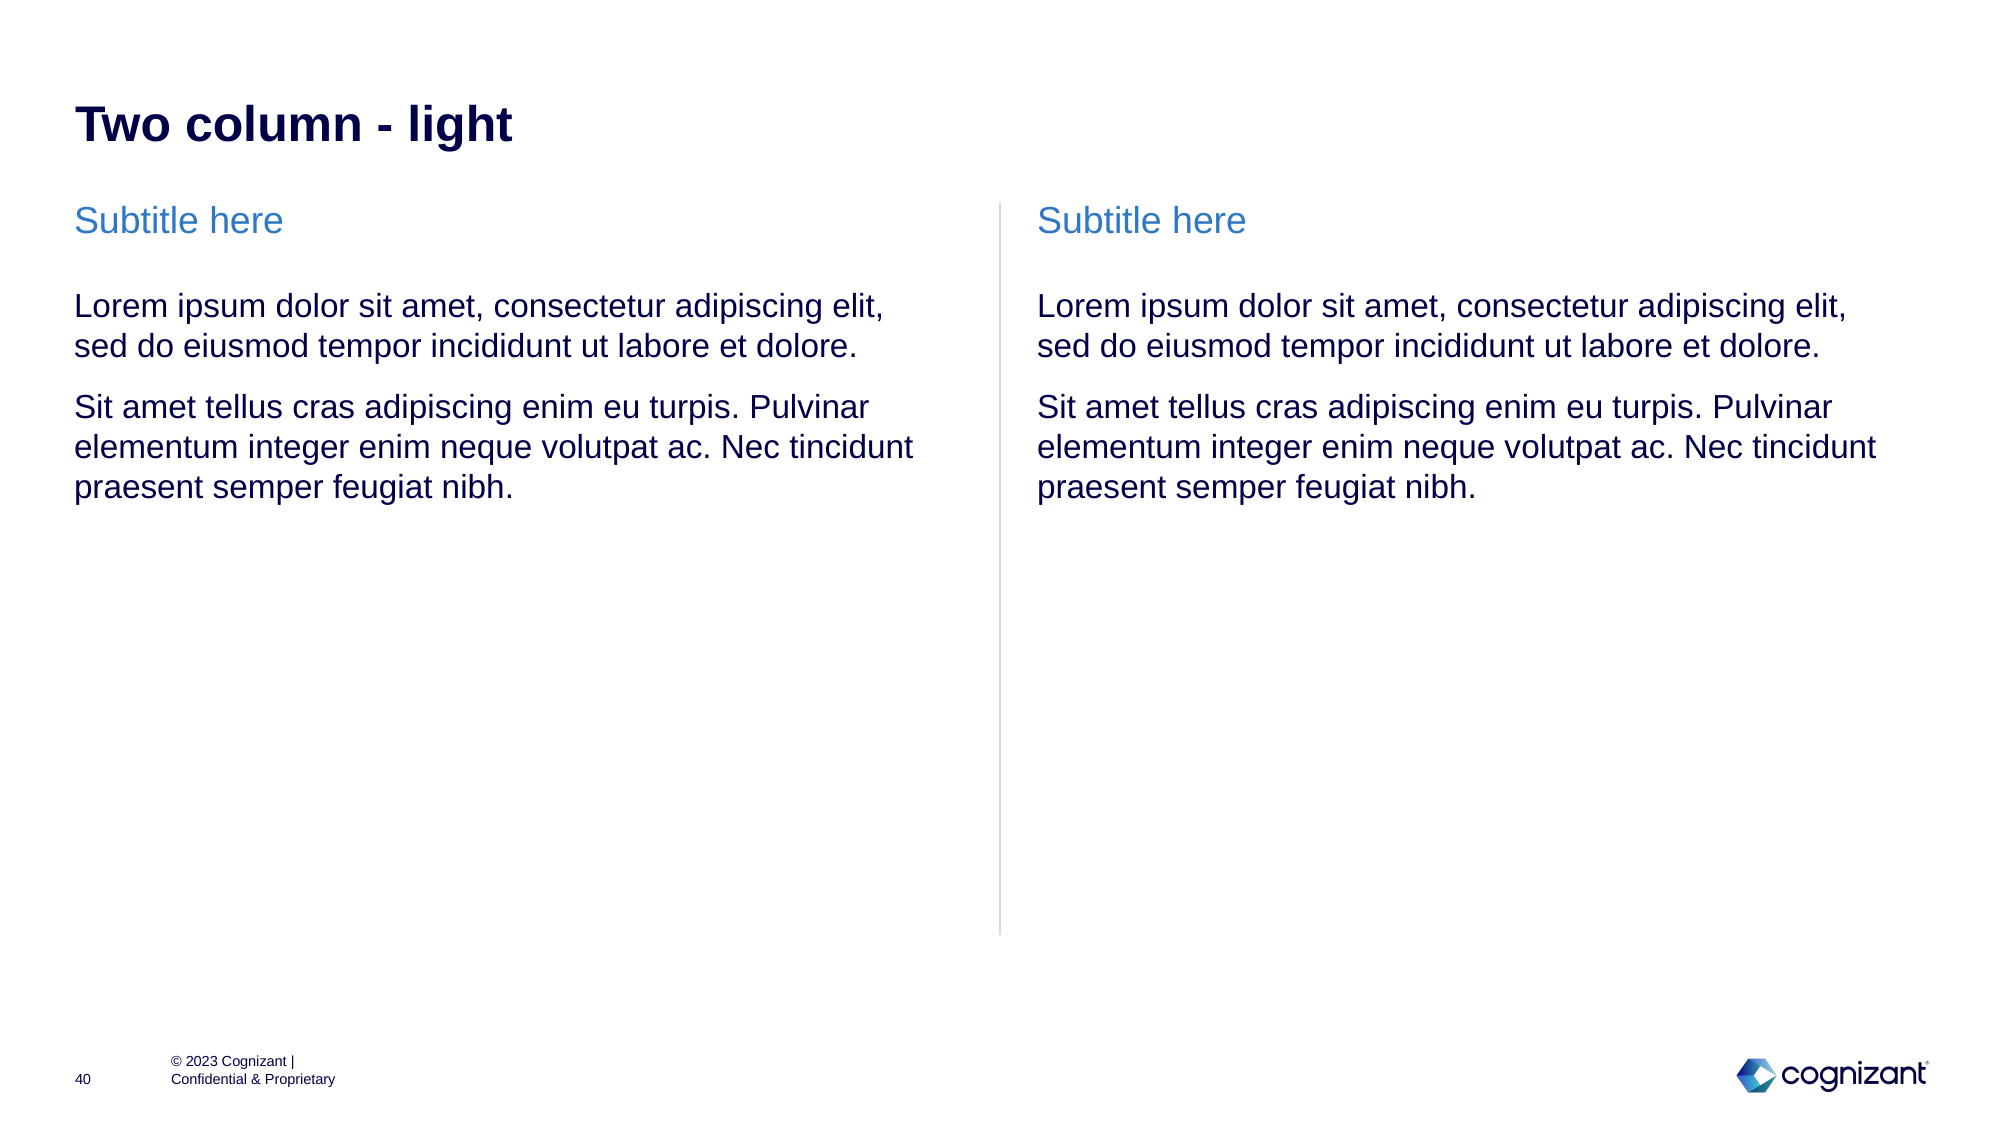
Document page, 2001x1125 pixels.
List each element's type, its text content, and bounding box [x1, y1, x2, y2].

title Two column - light [75, 91, 1848, 142]
picture [1719, 1042, 1943, 1109]
list Subtitle here [74, 196, 945, 243]
list Subtitle here [1037, 196, 1907, 243]
list Lorem ipsum dolor sit amet, consectetur adipiscing elit, sed do eiusmod tempor incididunt ut labore et dolore. Sit amet tellus cras adipiscing enim eu turpis. Pulvinar elementum integer enim neque volutpat ac. Nec tincidunt praesent semper feugiat nibh. [1037, 284, 1907, 947]
slide_number 40 [75, 1056, 133, 1088]
footer © 2023 Cognizant | Confidential & Proprietary [171, 1056, 368, 1088]
list Lorem ipsum dolor sit amet, consectetur adipiscing elit, sed do eiusmod tempor incididunt ut labore et dolore. Sit amet tellus cras adipiscing enim eu turpis. Pulvinar elementum integer enim neque volutpat ac. Nec tincidunt praesent semper feugiat nibh. [74, 284, 945, 947]
